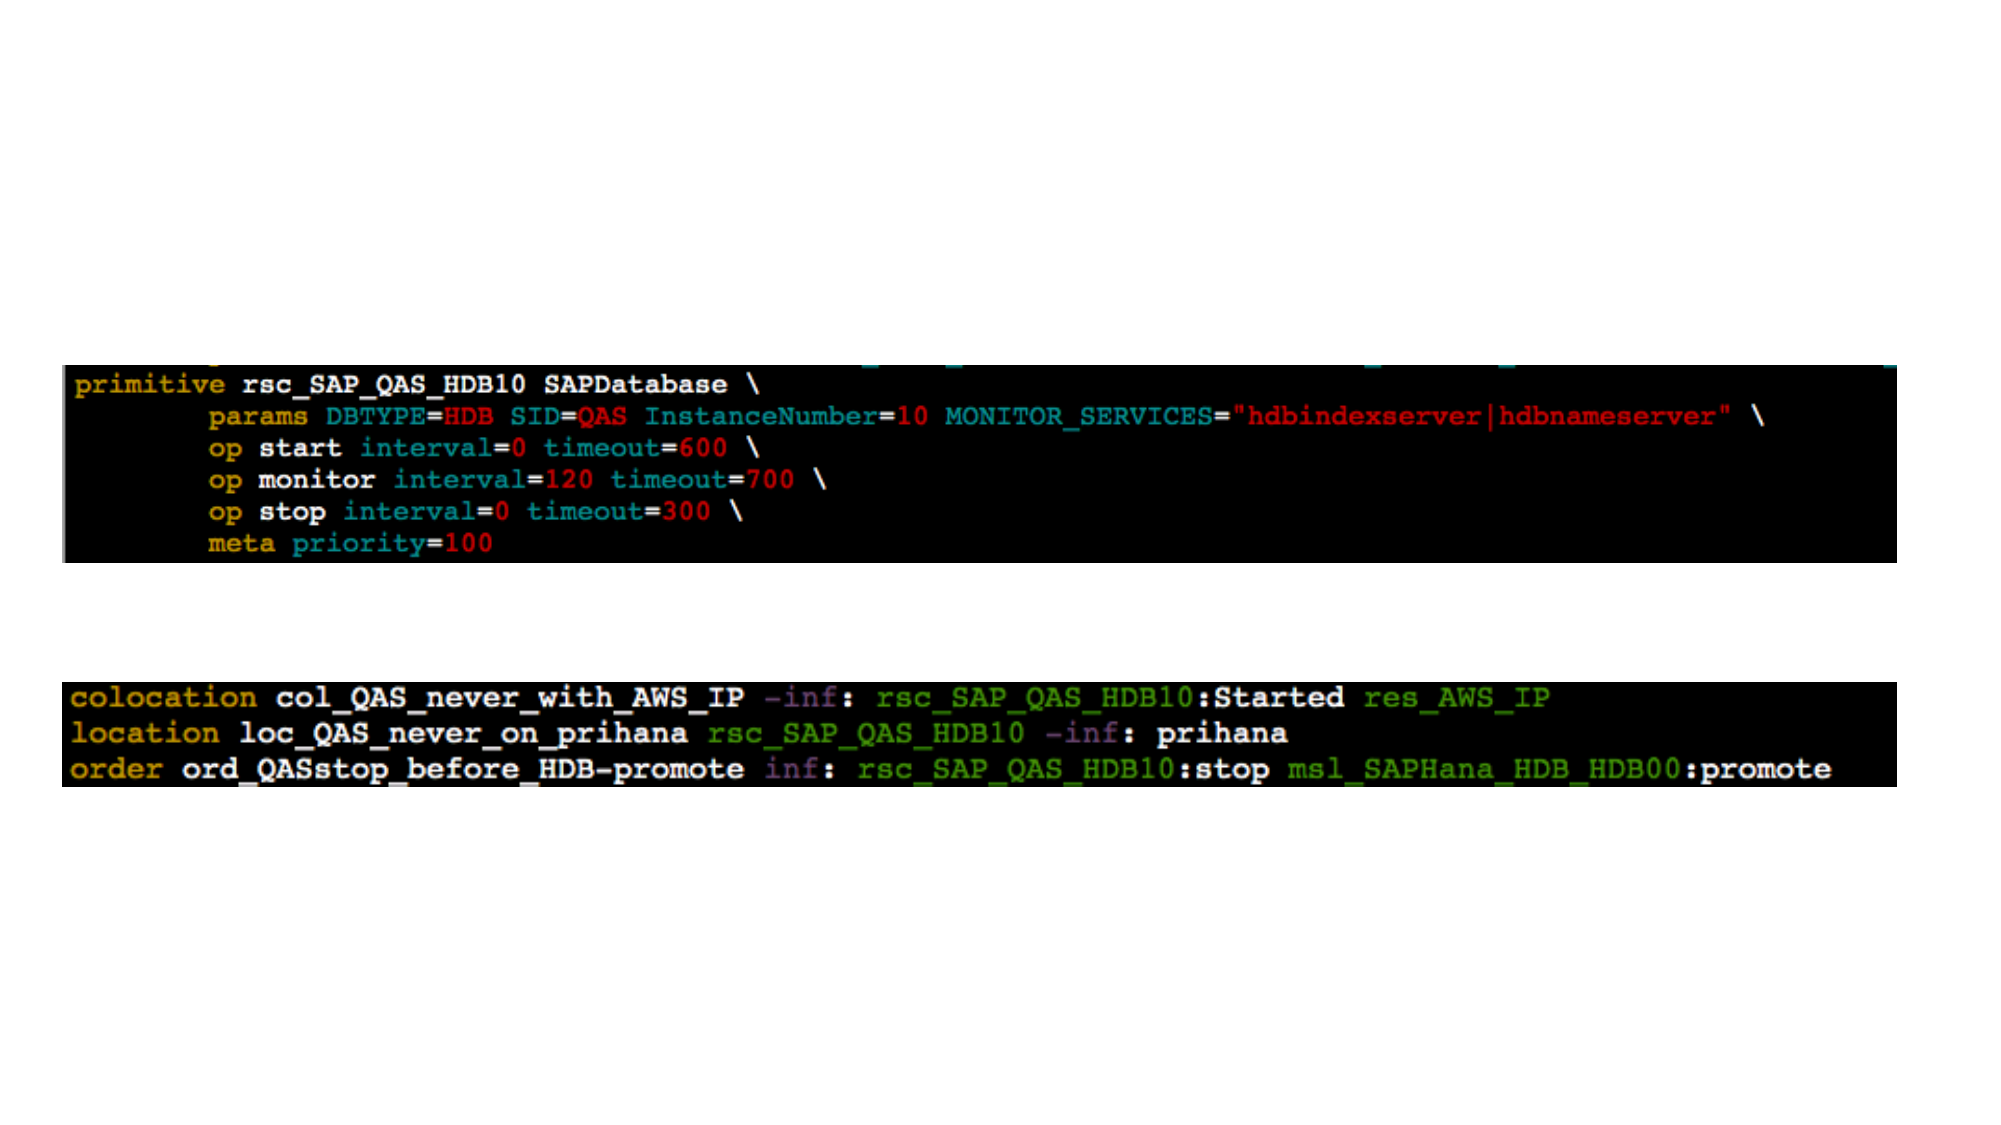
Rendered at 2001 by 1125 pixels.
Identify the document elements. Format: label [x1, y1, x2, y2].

picture [62, 681, 1897, 787]
picture [62, 365, 1897, 563]
